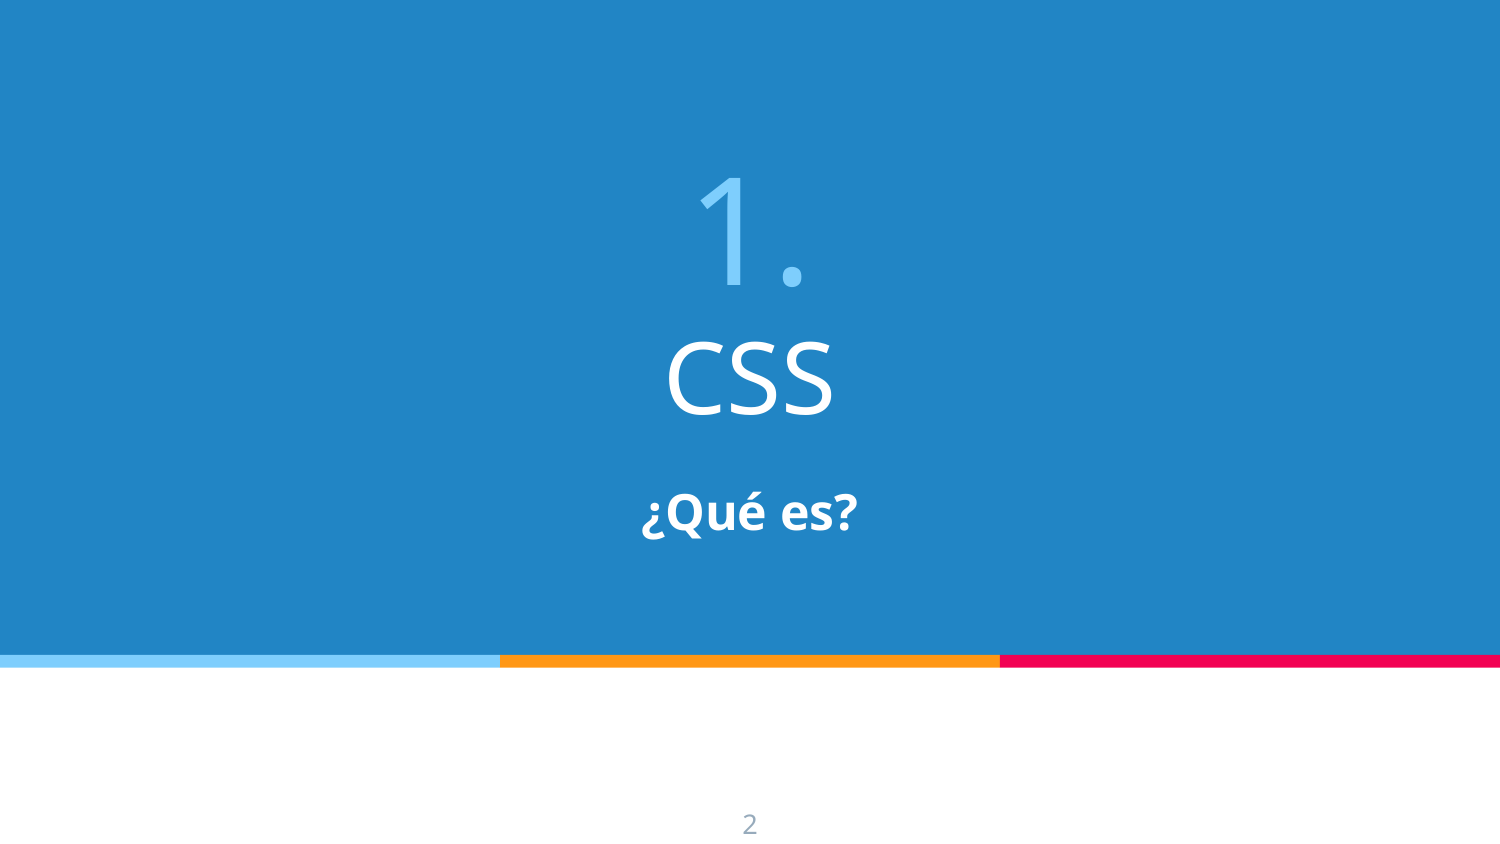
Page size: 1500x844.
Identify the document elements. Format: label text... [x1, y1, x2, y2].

subtitle ¿Qué es? [112, 465, 1388, 595]
slide_number ‹#› [0, 792, 1500, 844]
title 1. CSS [112, 259, 1388, 450]
